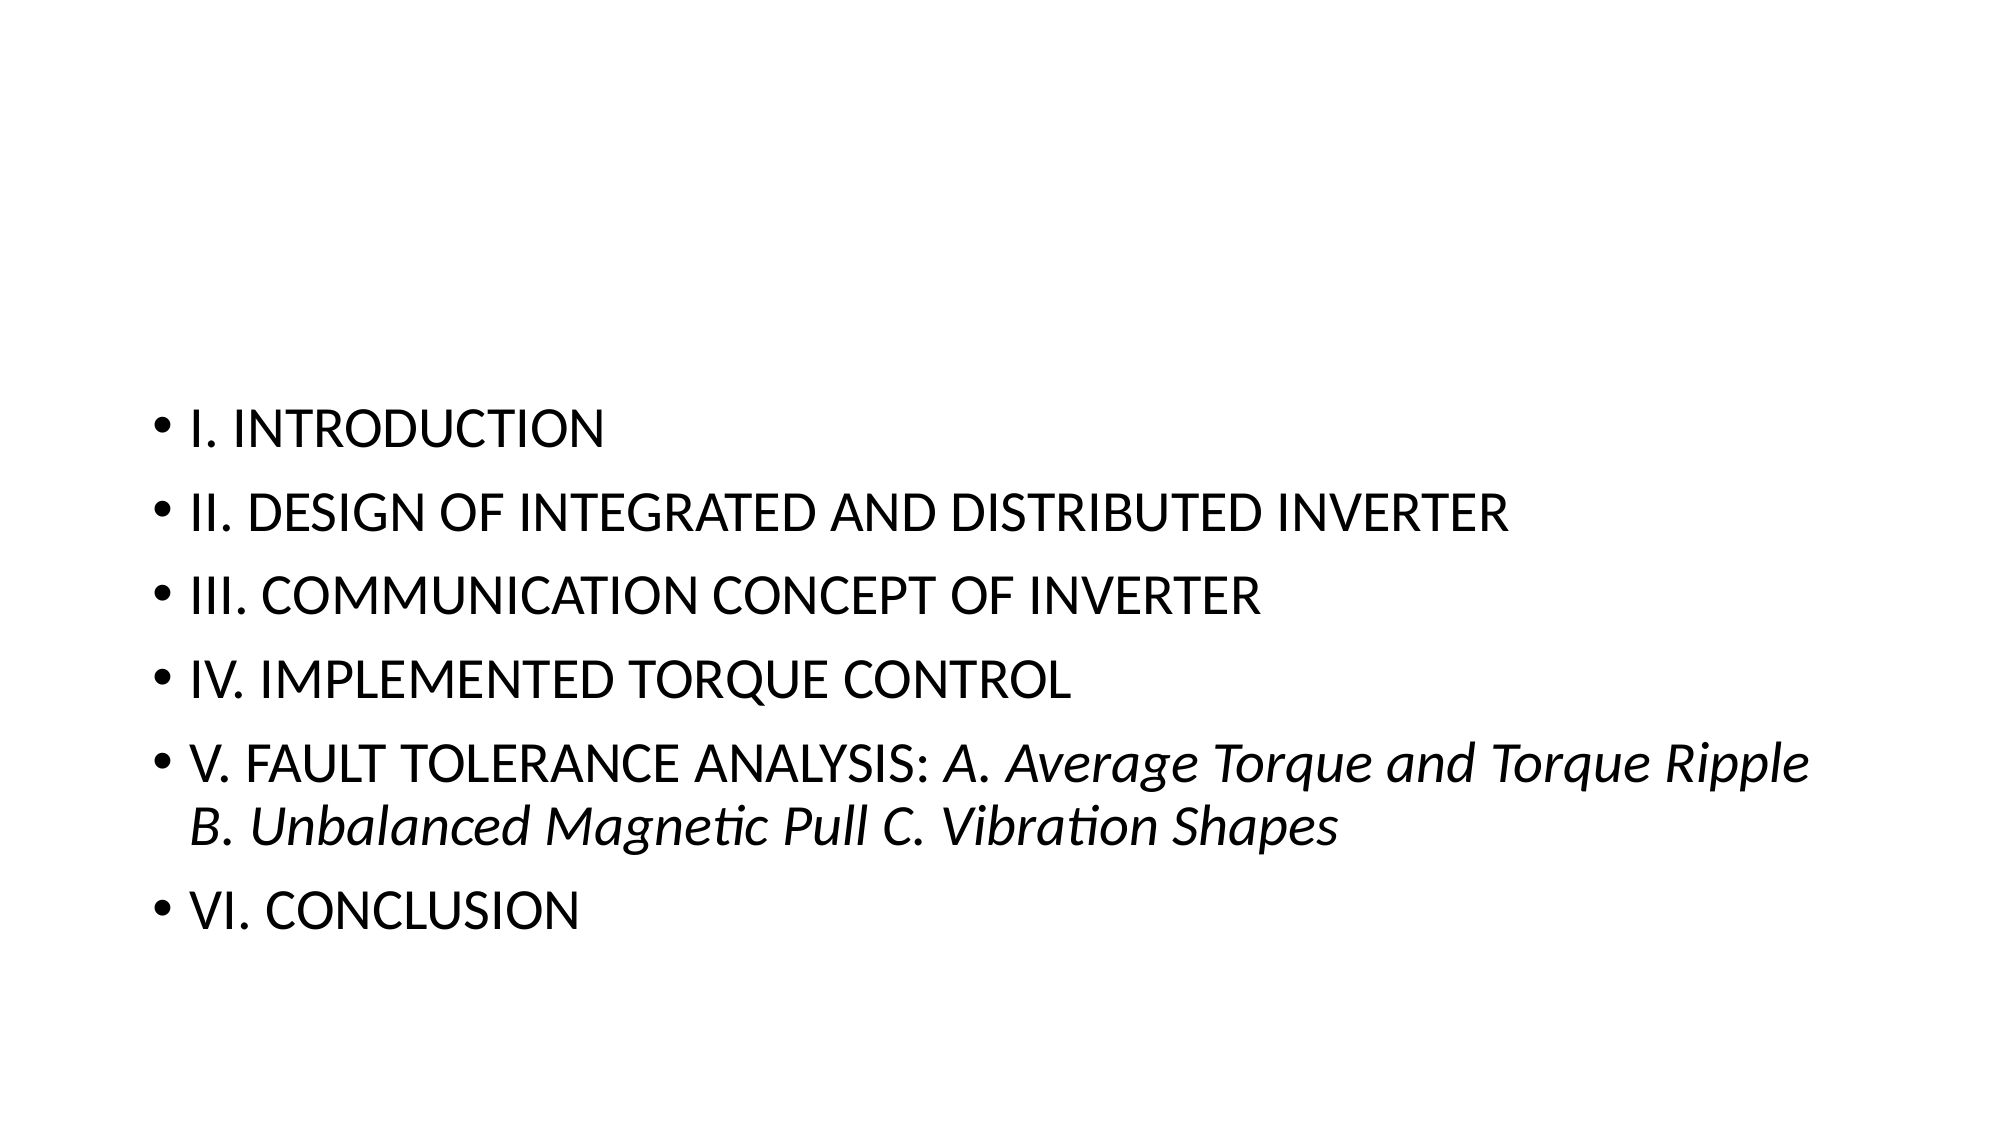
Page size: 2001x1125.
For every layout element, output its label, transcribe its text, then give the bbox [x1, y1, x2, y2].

list I. INTRODUCTION II. DESIGN OF INTEGRATED AND DISTRIBUTED INVERTER III. COMMUNICATION CONCEPT OF INVERTER IV. IMPLEMENTED TORQUE CONTROL V. FAULT TOLERANCE ANALYSIS: A. Average Torque and Torque Ripple B. Unbalanced Magnetic Pull C. Vibration Shapes VI. CONCLUSION [137, 389, 1863, 1104]
